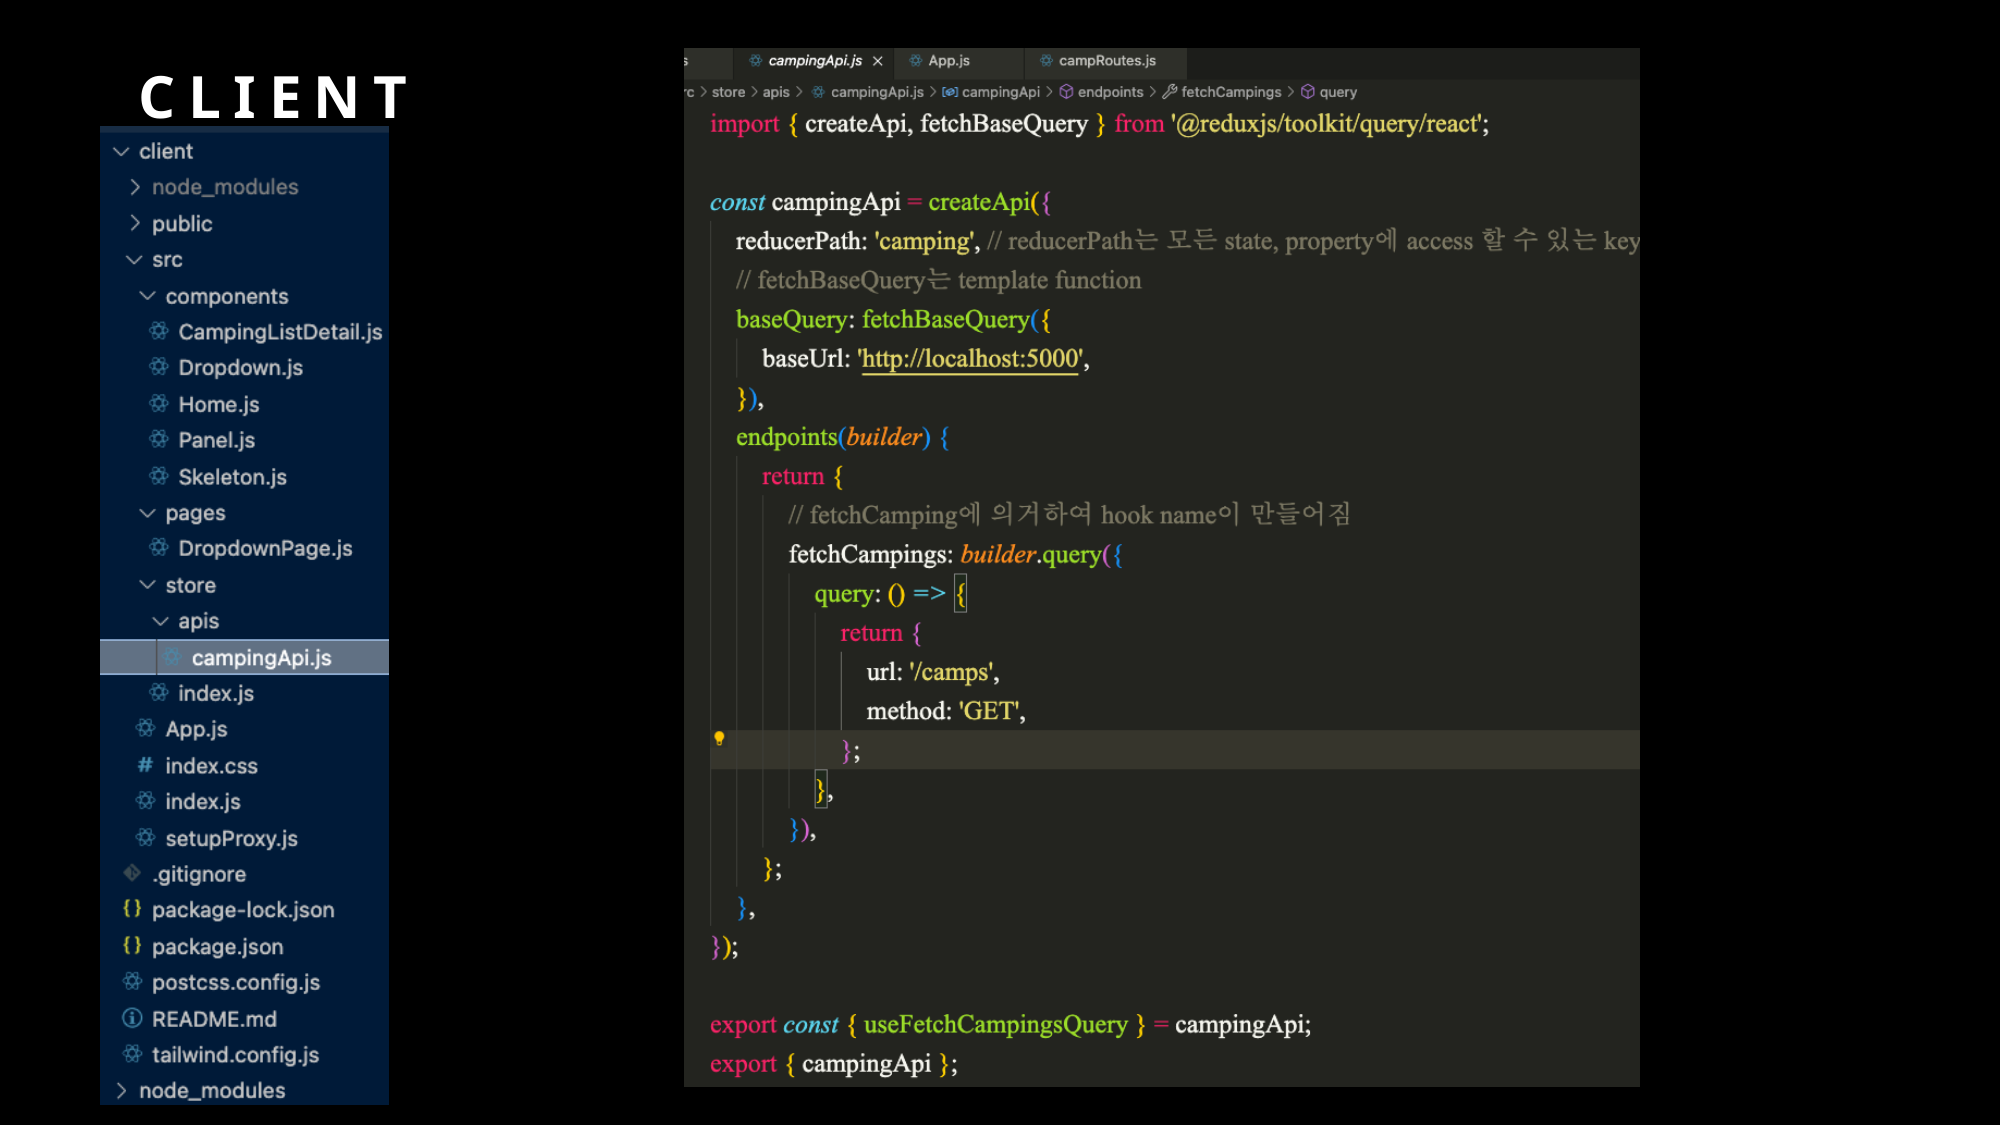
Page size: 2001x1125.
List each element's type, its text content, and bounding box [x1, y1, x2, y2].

text_box client [124, 38, 1640, 180]
picture [100, 126, 389, 1105]
picture [684, 48, 1640, 1087]
